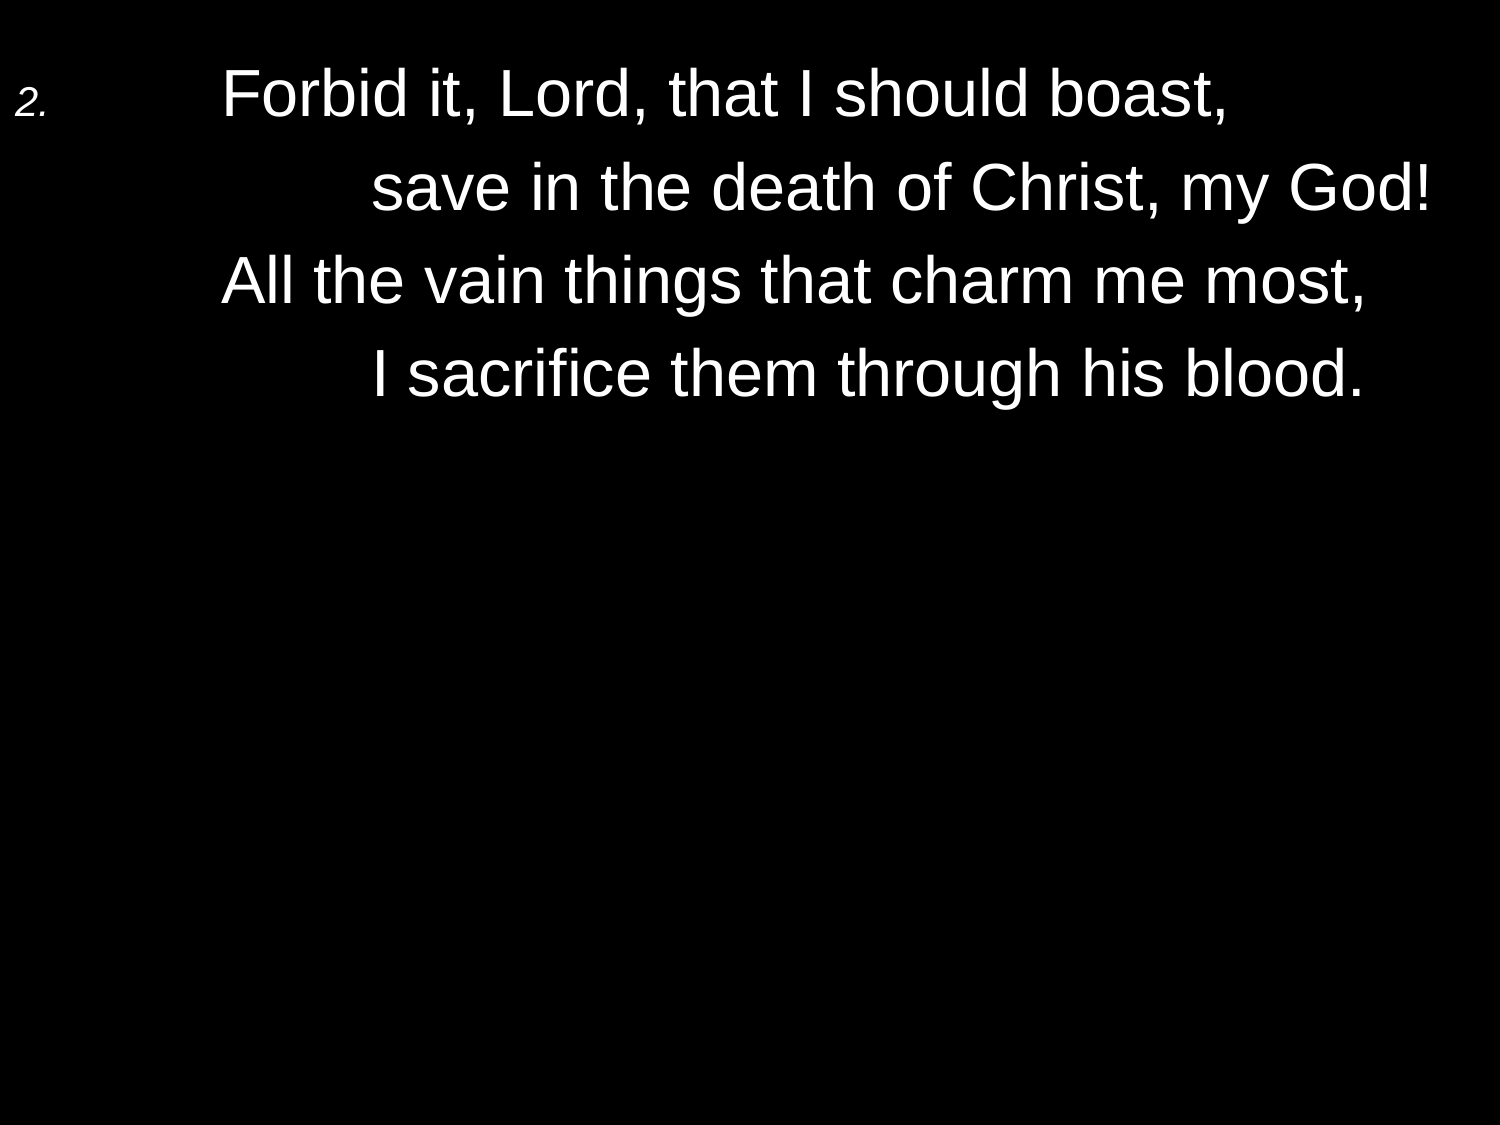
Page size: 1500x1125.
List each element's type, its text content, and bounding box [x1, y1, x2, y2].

list 2. Forbid it, Lord, that I should boast, save in the death of Christ, my God! All the vain things that charm me most, I sacrifice them through his blood. [0, 42, 1500, 1047]
